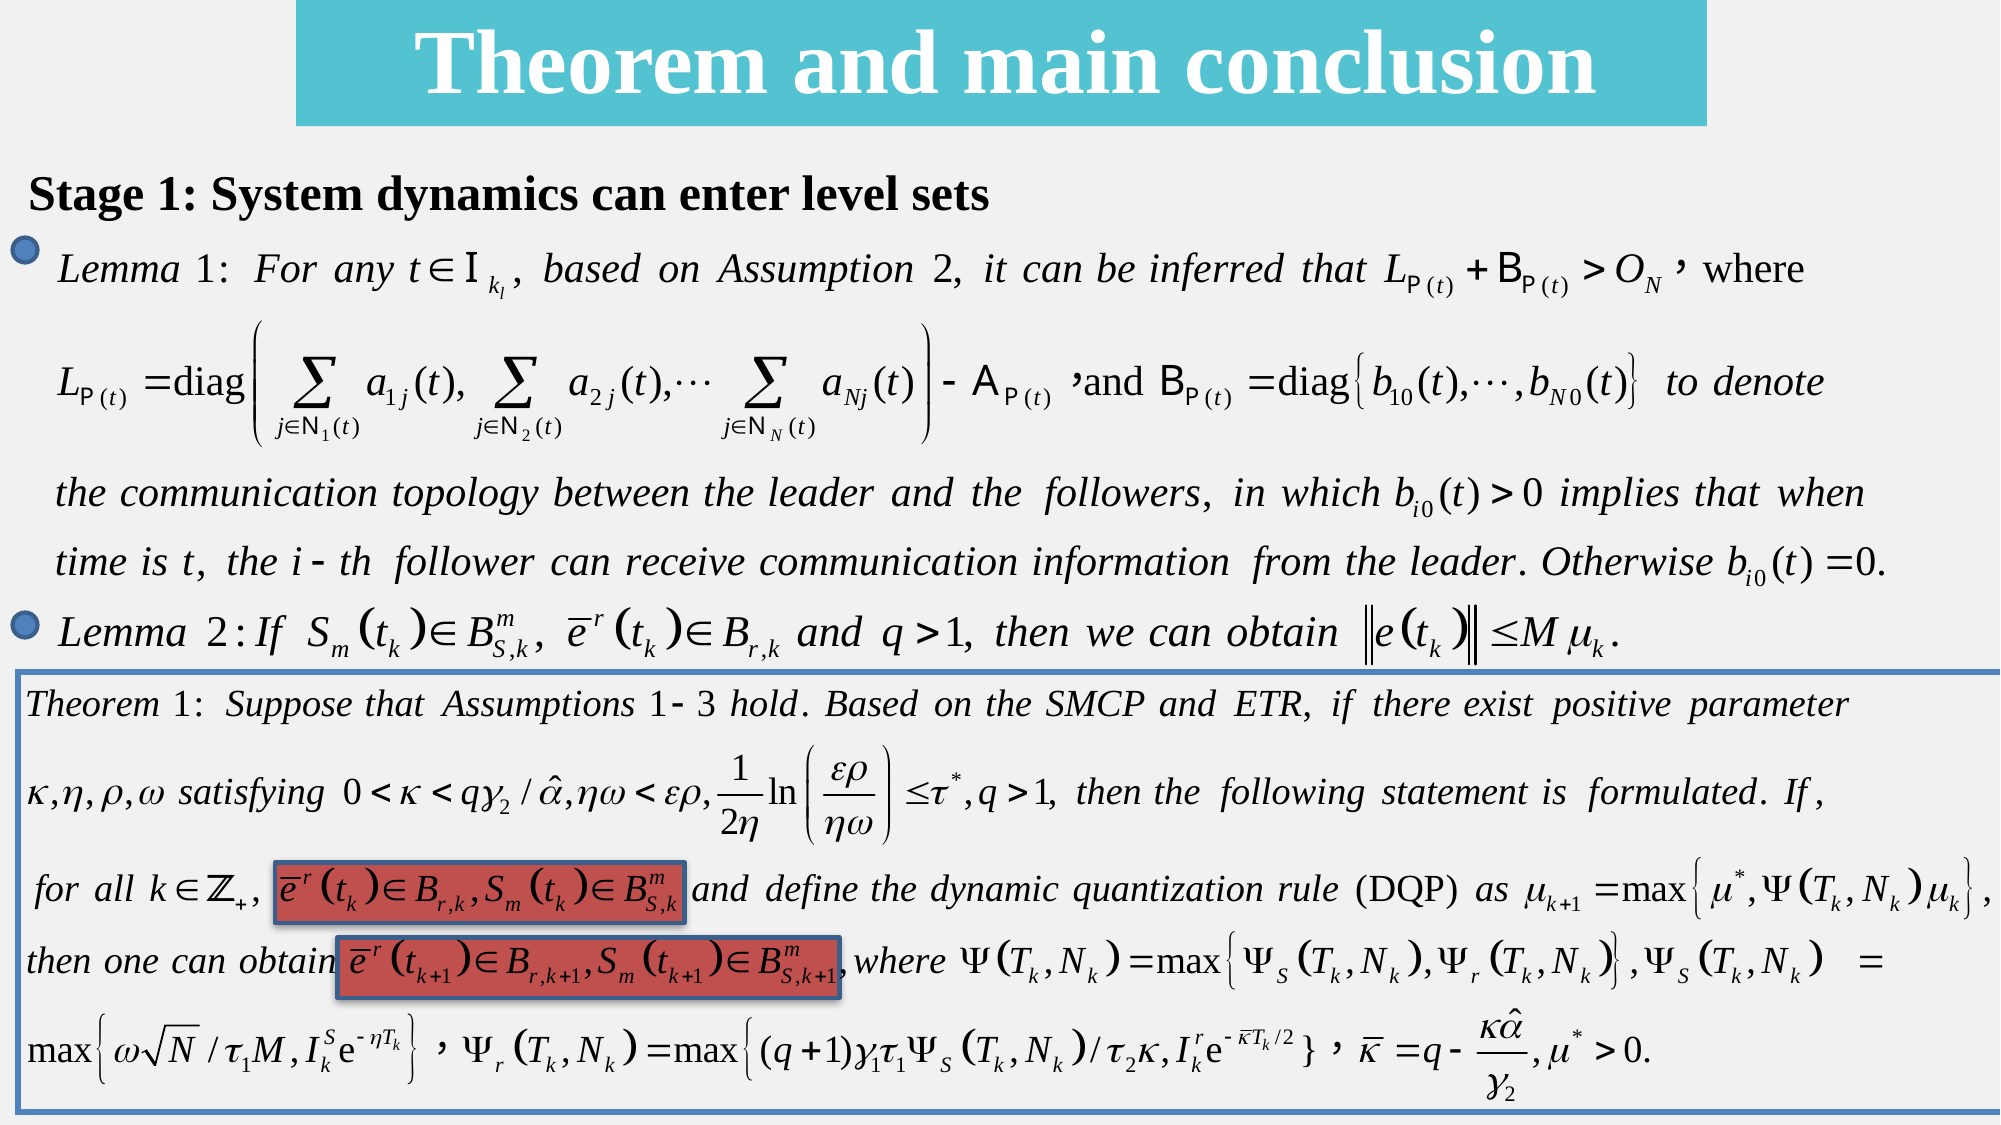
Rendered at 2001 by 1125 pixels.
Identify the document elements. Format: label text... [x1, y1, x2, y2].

text_box [10, 235, 40, 265]
text_box [10, 610, 40, 640]
text_box Theorem and main conclusion [412, 0, 1753, 113]
text_box [296, 0, 1707, 127]
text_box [21, 675, 2000, 1110]
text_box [49, 237, 1892, 595]
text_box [49, 604, 1627, 672]
text_box Stage 1: System dynamics can enter level sets [25, 158, 1385, 221]
